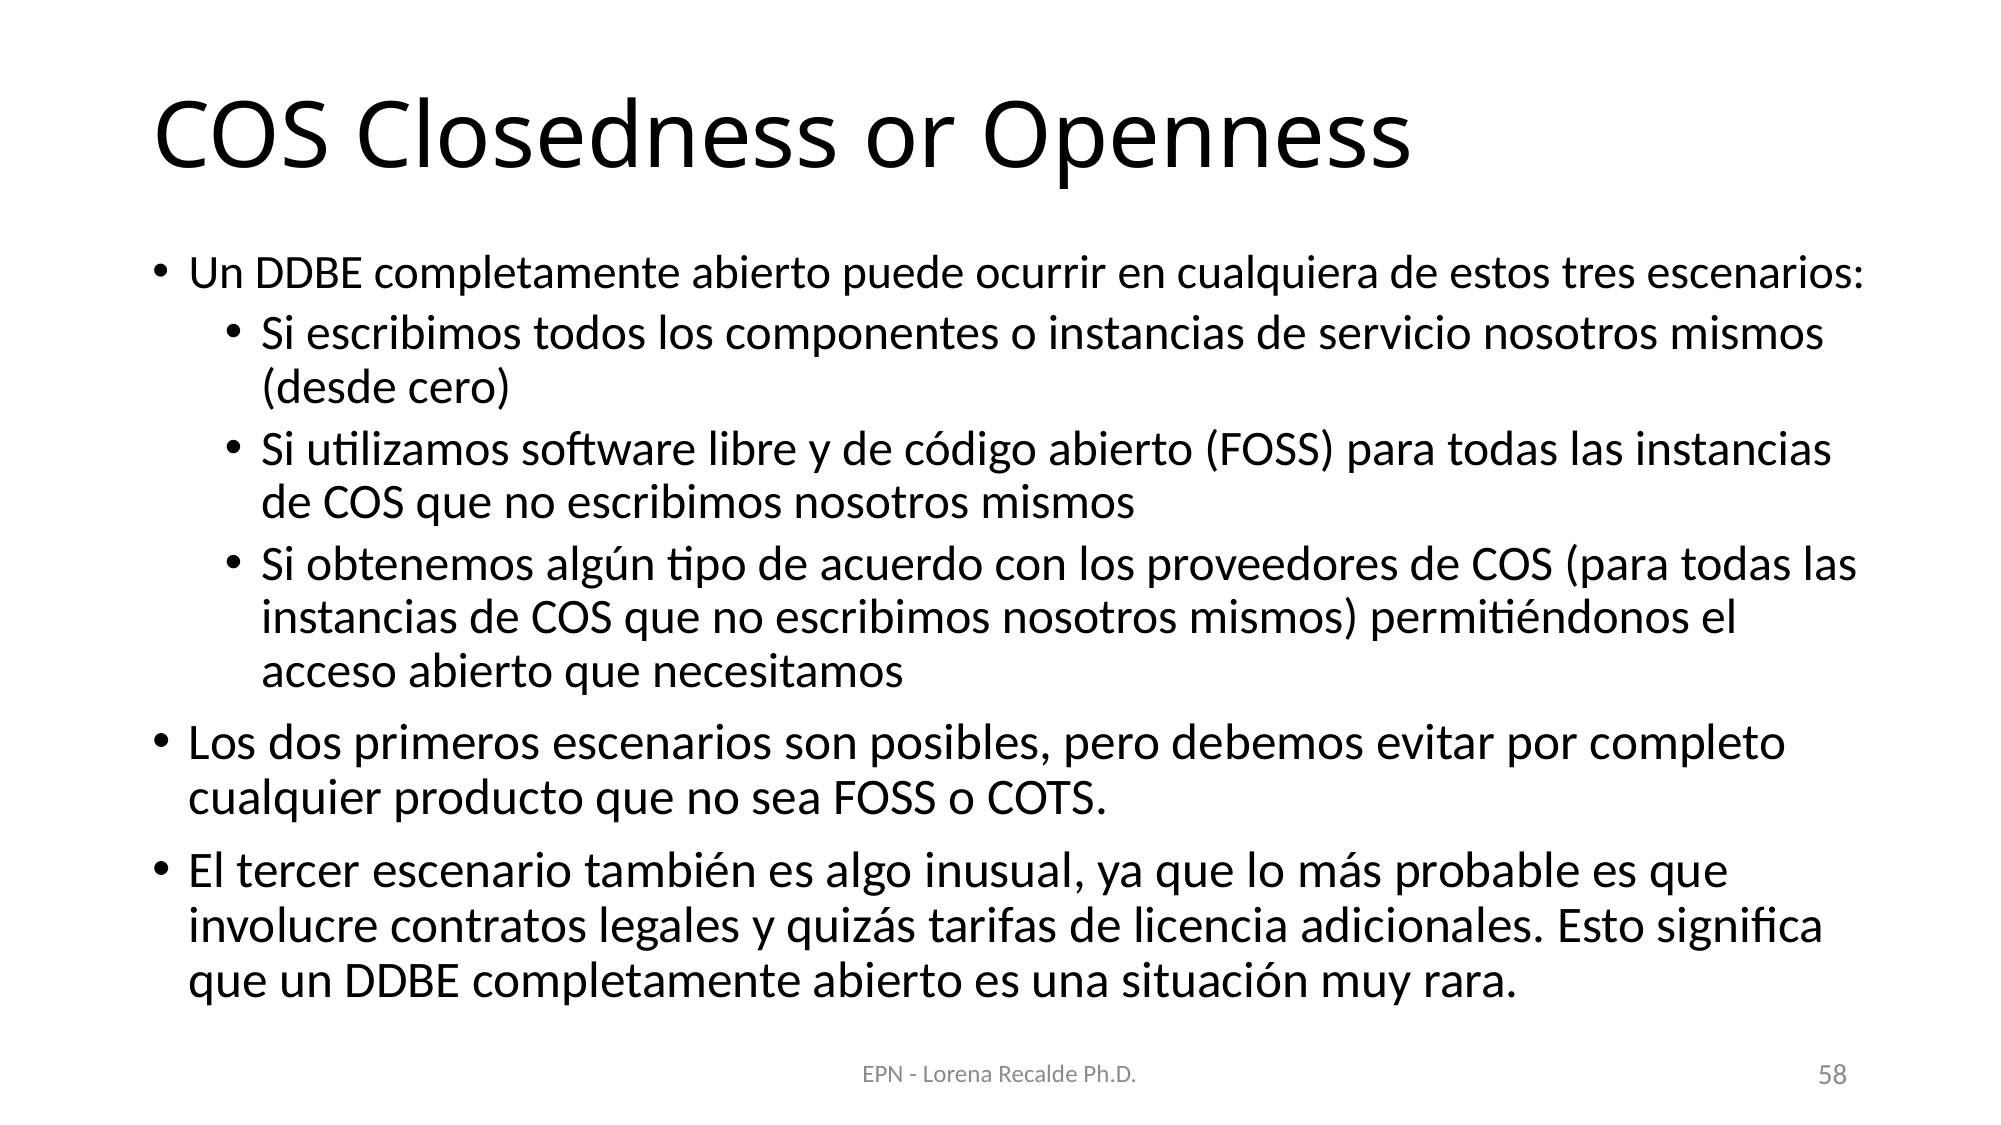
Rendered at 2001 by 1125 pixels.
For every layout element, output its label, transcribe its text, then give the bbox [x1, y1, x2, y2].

title COS Closedness or Openness [137, 59, 1863, 217]
footer EPN - Lorena Recalde Ph.D. [662, 1042, 1338, 1103]
list Un DDBE completamente abierto puede ocurrir en cualquiera de estos tres escenarios: Si escribimos todos los componentes o instancias de servicio nosotros mismos (desde cero) Si utilizamos software libre y de código abierto (FOSS) para todas las instancias de COS que no escribimos nosotros mismos Si obtenemos algún tipo de acuerdo con los proveedores de COS (para todas las instancias de COS que no escribimos nosotros mismos) permitiéndonos el acceso abierto que necesitamos Los dos primeros escenarios son posibles, pero debemos evitar por completo cualquier producto que no sea FOSS o COTS. El tercer escenario también es algo inusual, ya que lo más probable es que involucre contratos legales y quizás tarifas de licencia adicionales. Esto significa que un DDBE completamente abierto es una situación muy rara. [137, 239, 1896, 1043]
slide_number 58 [1412, 1042, 1863, 1103]
